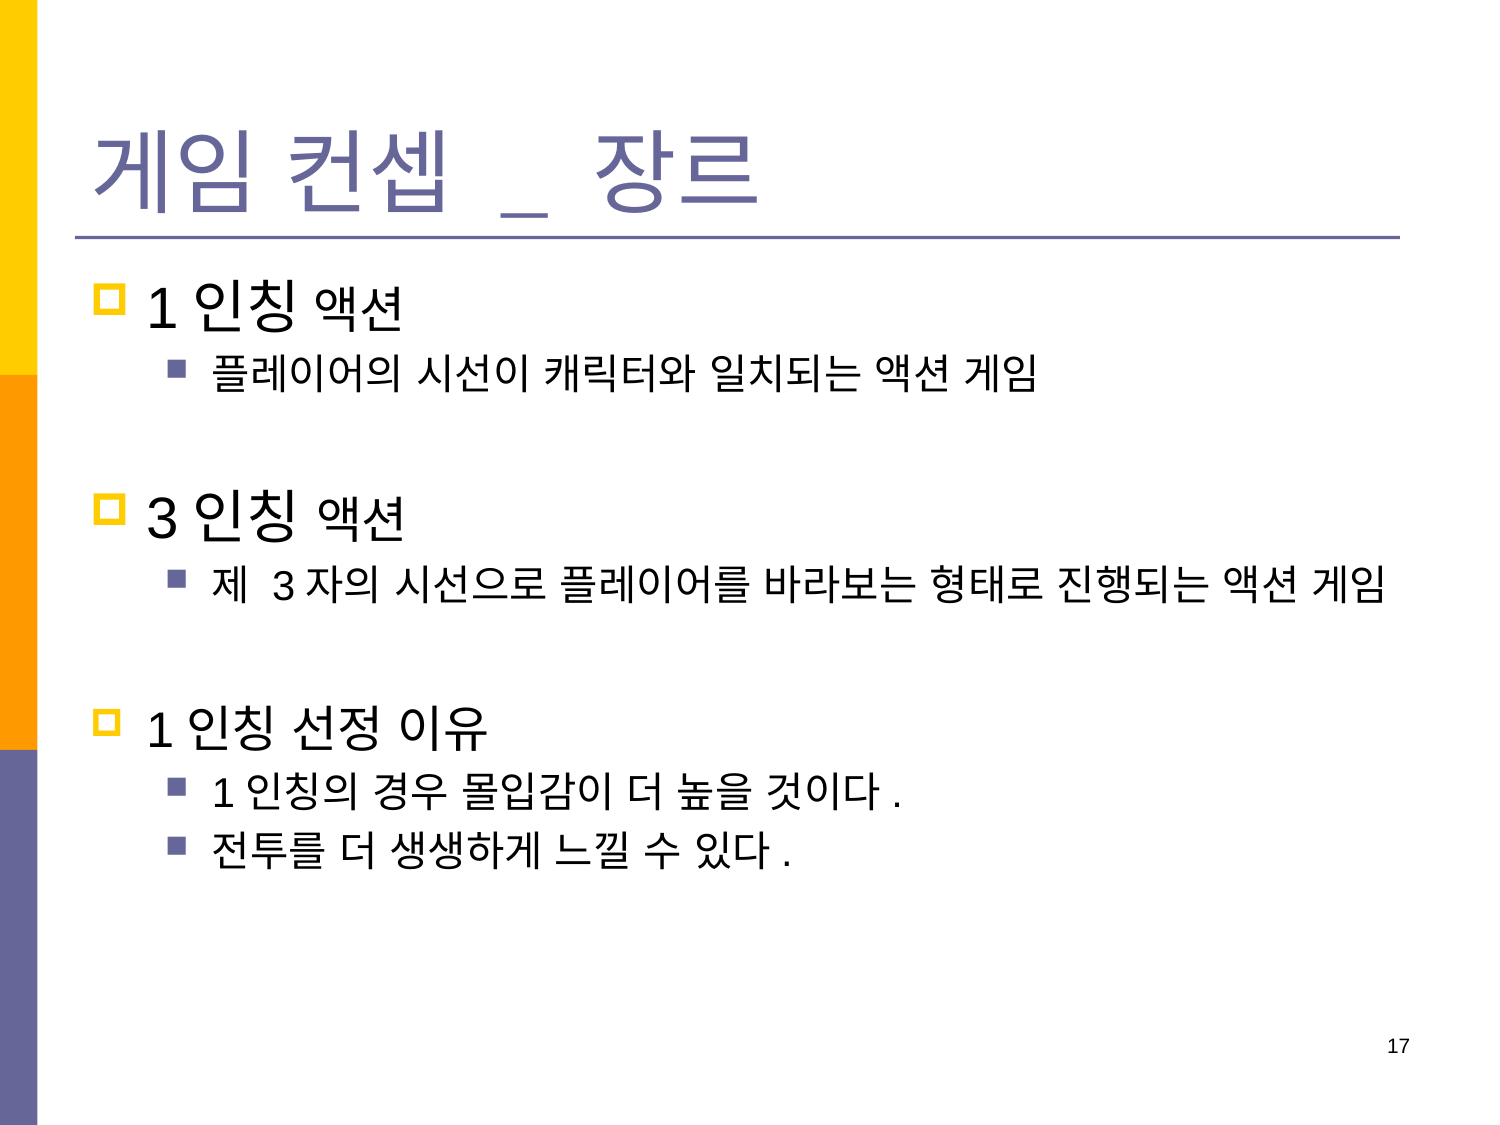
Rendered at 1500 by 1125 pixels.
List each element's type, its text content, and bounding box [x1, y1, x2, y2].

list 1인칭 액션 플레이어의 시선이 캐릭터와 일치되는 액션 게임 3인칭 액션 제 3자의 시선으로 플레이어를 바라보는 형태로 진행되는 액션 게임 1인칭 선정 이유 1인칭의 경우 몰입감이 더 높을 것이다. 전투를 더 생생하게 느낄 수 있다. [75, 262, 1425, 1006]
slide_number 17 [1074, 1025, 1425, 1100]
title 게임 컨셉 _ 장르 [75, 45, 1425, 233]
